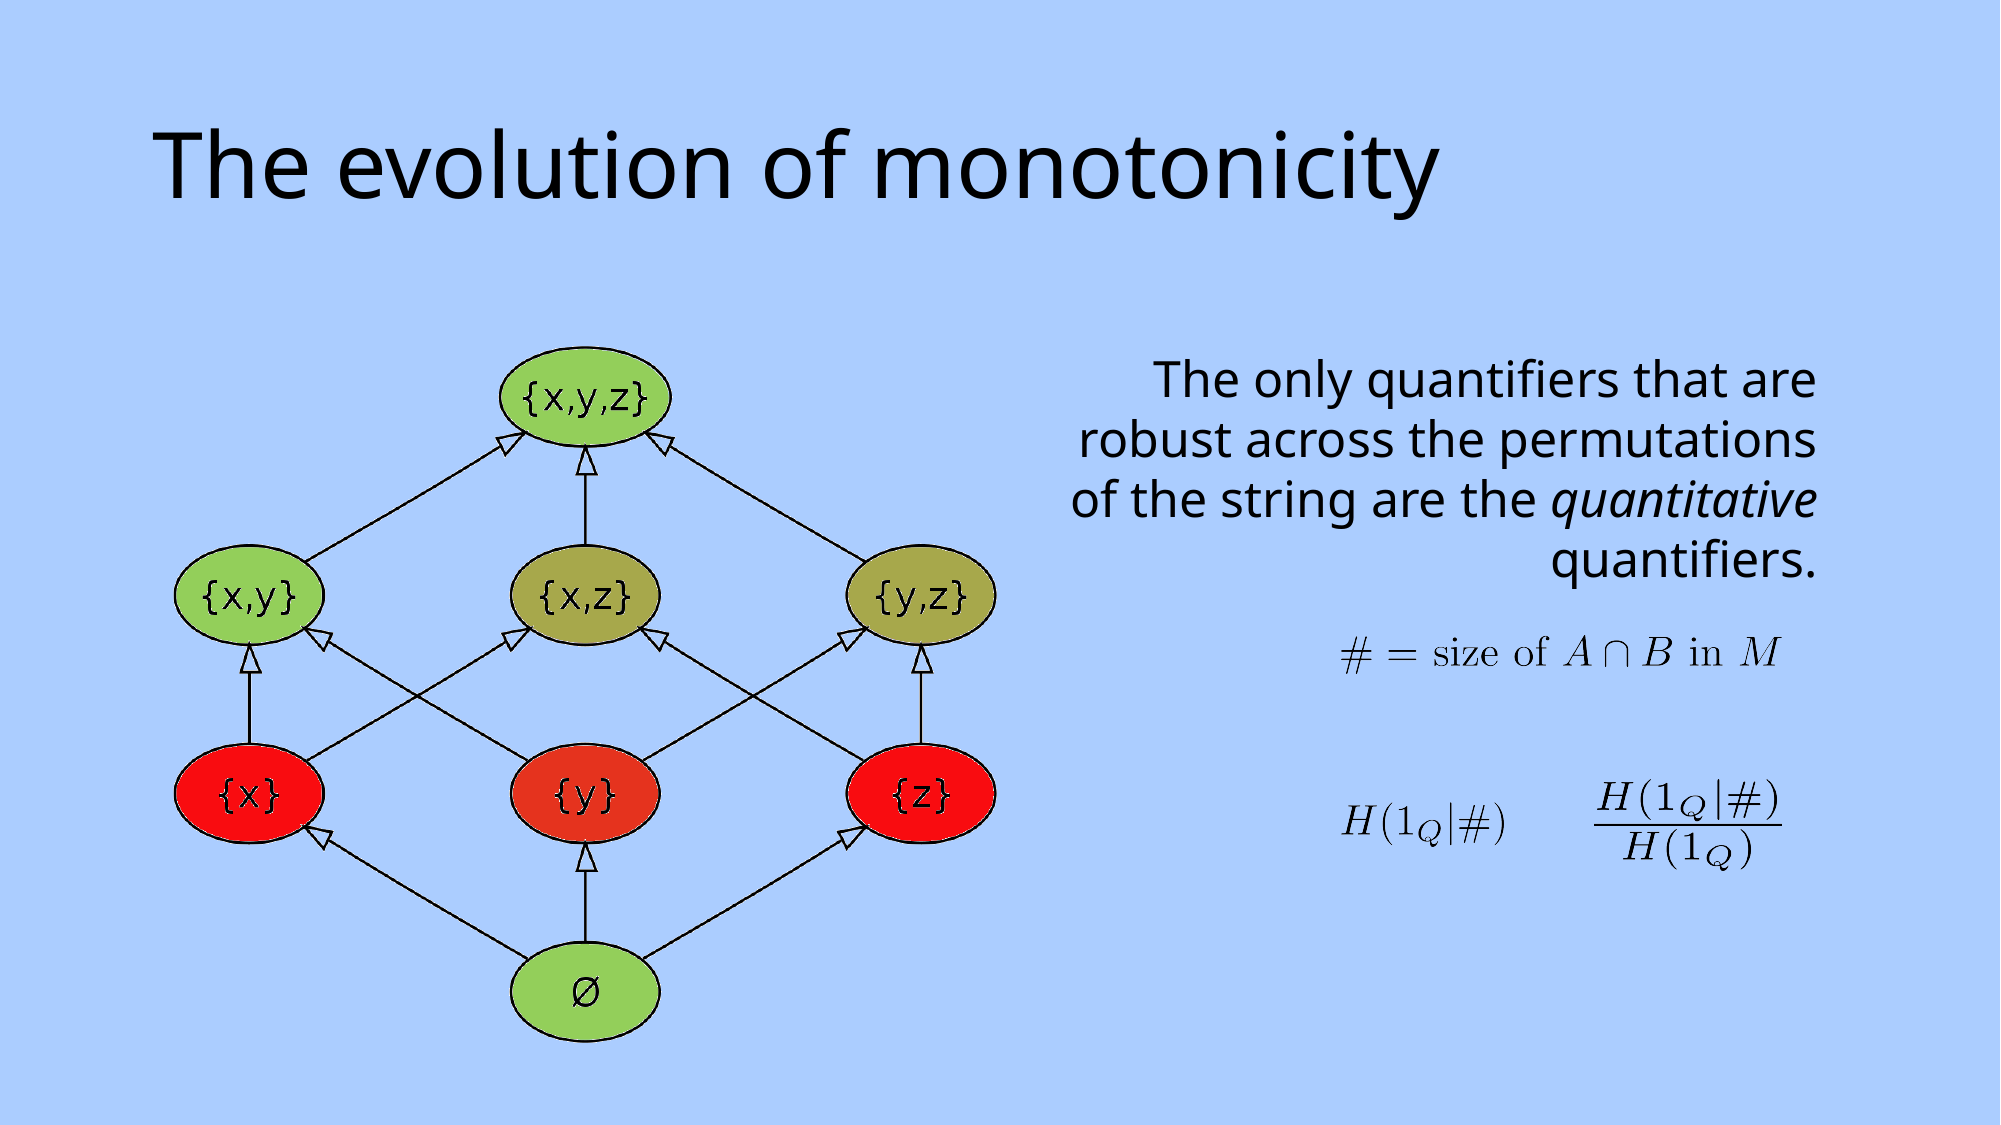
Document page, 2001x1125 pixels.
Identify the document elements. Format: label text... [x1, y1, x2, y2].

picture [114, 336, 1059, 1052]
picture [1341, 802, 1504, 847]
picture [1341, 635, 1782, 674]
text_box The only quantifiers that are robust across the permutations of the string are the quantitative quantifiers. [1059, 340, 1833, 596]
picture [1594, 779, 1782, 871]
title The evolution of monotonicity [137, 59, 1863, 278]
